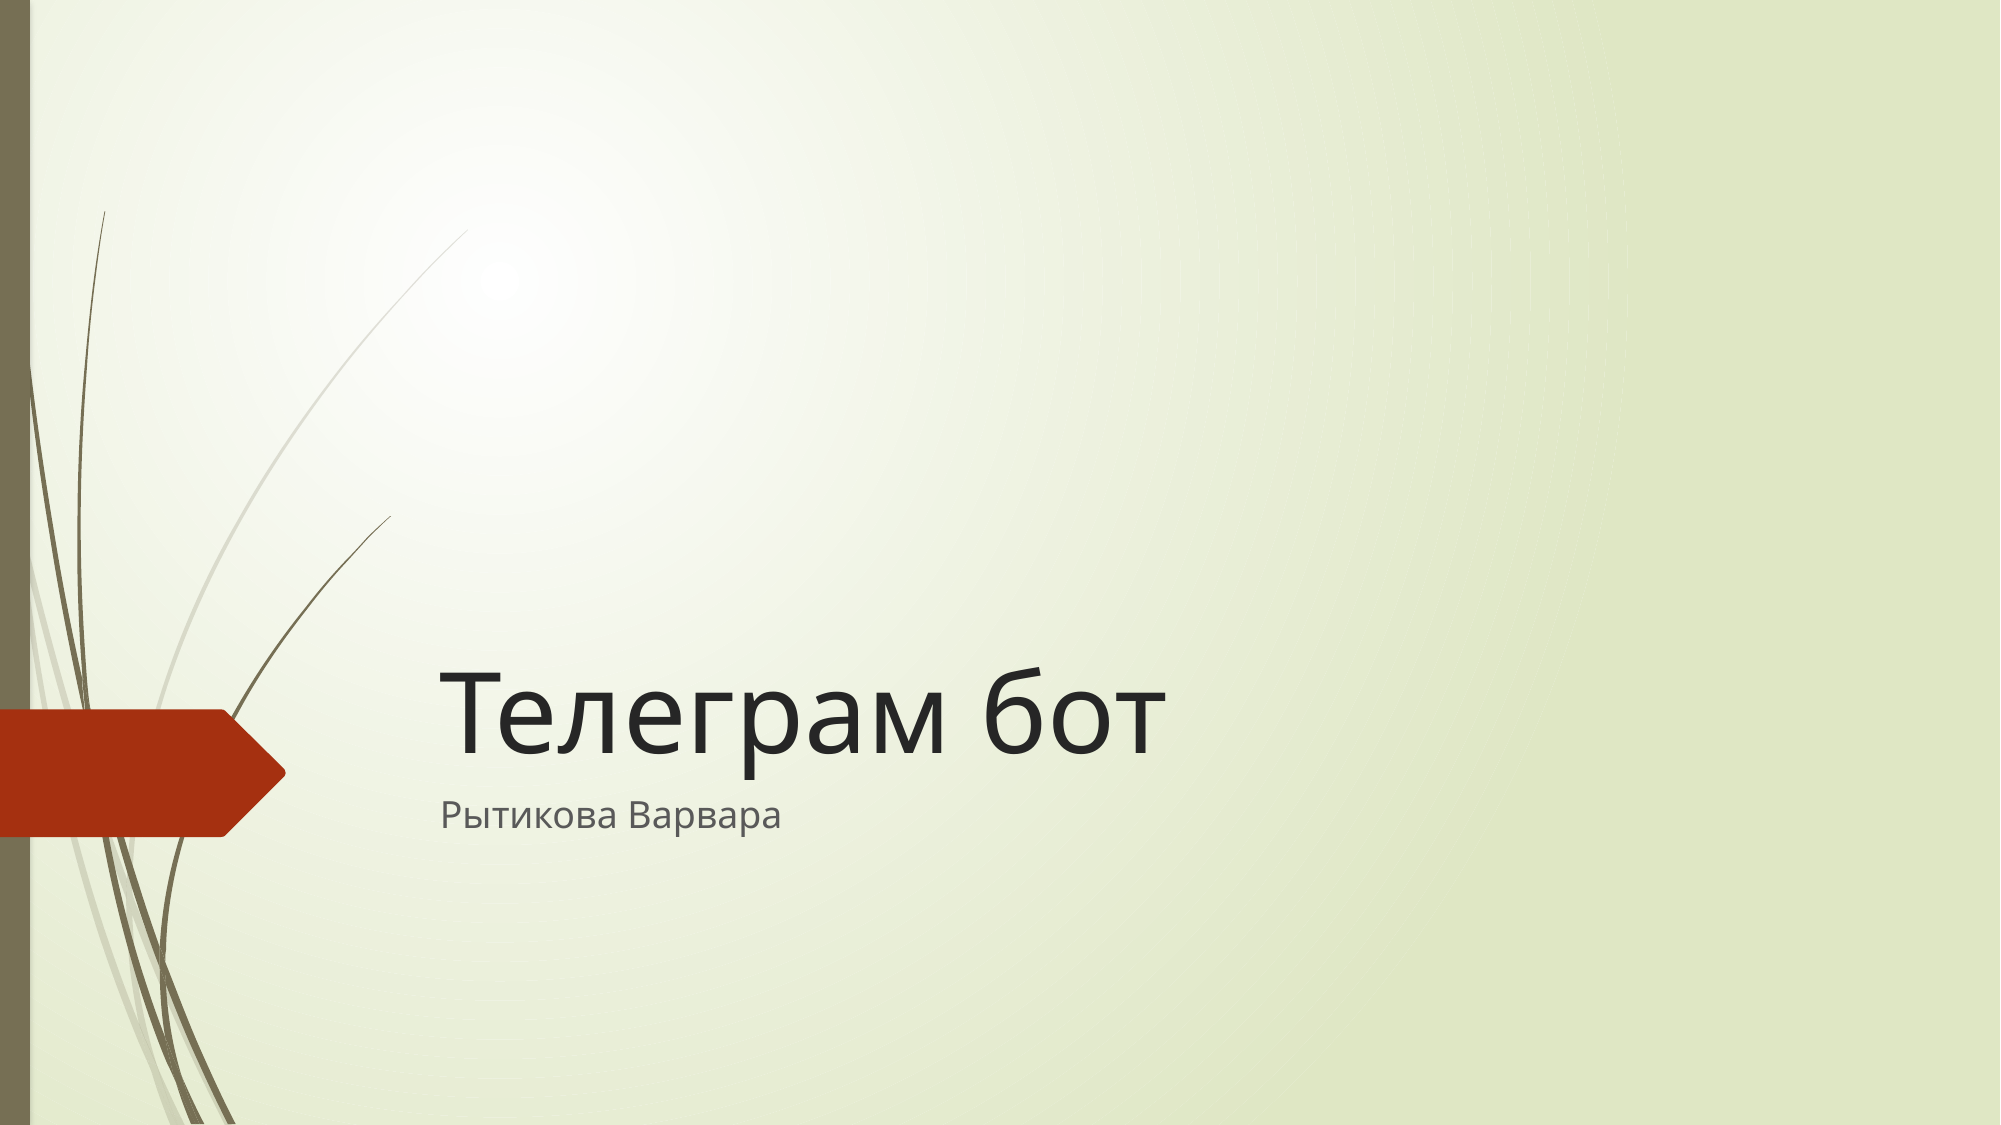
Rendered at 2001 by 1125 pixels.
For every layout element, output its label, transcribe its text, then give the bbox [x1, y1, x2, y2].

title Телеграм бот [424, 412, 1888, 783]
subtitle Рытикова Варвара [424, 783, 1888, 969]
